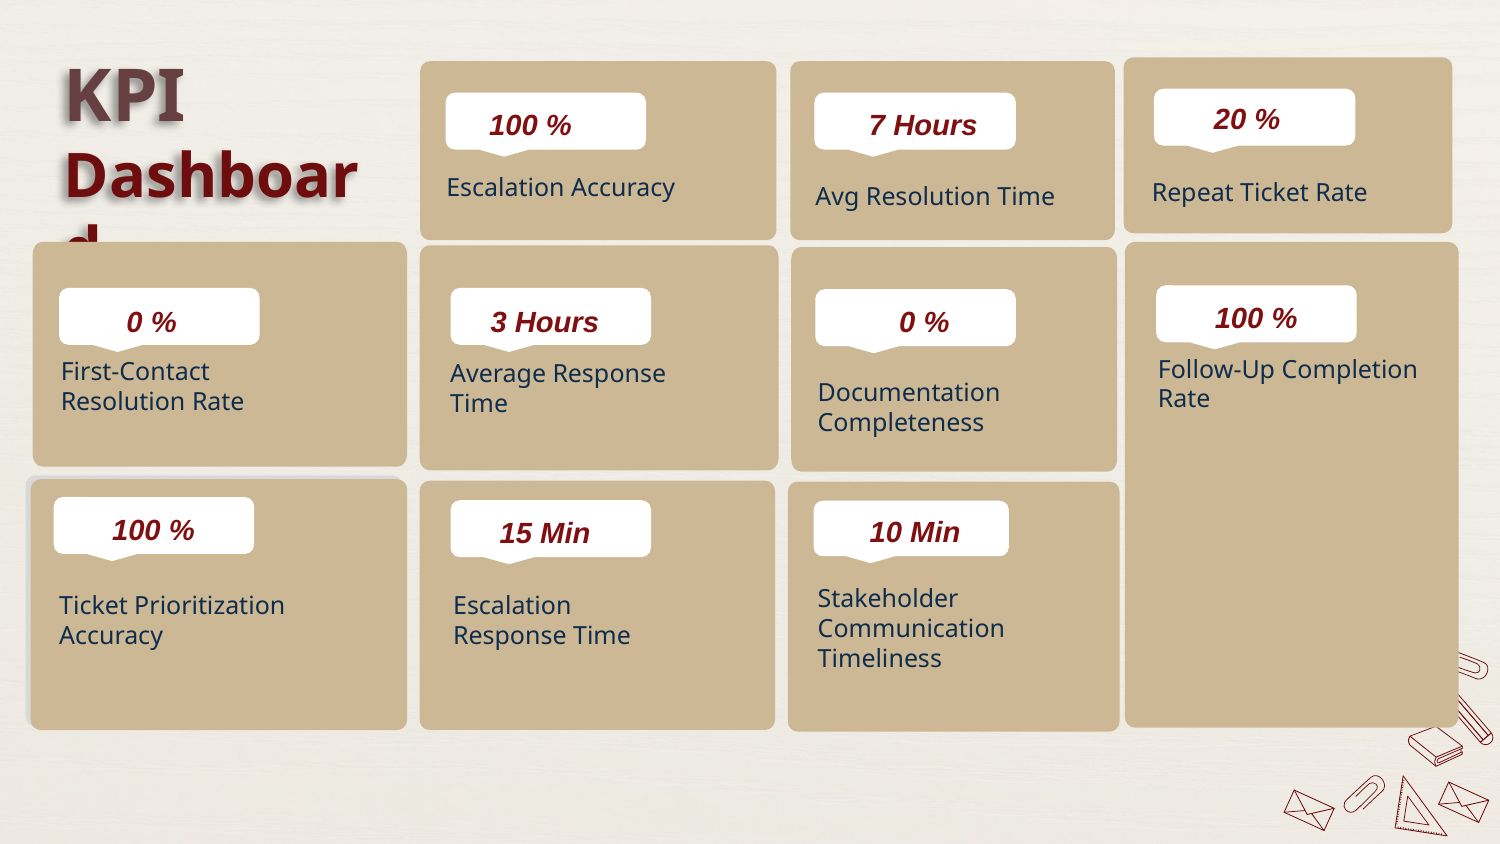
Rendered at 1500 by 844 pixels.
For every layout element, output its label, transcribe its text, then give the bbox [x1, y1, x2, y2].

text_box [790, 60, 1115, 241]
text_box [790, 246, 1118, 472]
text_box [58, 287, 260, 346]
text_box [1124, 241, 1459, 728]
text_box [815, 179, 1180, 270]
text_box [787, 481, 1120, 732]
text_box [419, 244, 779, 471]
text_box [1155, 285, 1357, 343]
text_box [419, 480, 776, 731]
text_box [25, 475, 403, 483]
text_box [450, 499, 652, 558]
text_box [814, 92, 1017, 150]
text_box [445, 92, 647, 150]
text_box KPI Dashboard [63, 48, 389, 241]
text_box First-Contact Resolution Rate [60, 355, 341, 416]
text_box [32, 241, 408, 467]
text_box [1151, 176, 1500, 266]
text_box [1123, 57, 1453, 178]
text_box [813, 500, 1010, 557]
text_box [450, 287, 652, 346]
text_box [30, 478, 408, 731]
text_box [815, 288, 1017, 347]
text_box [445, 171, 787, 254]
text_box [53, 496, 255, 555]
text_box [817, 376, 1182, 513]
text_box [1153, 88, 1356, 146]
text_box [419, 60, 777, 241]
